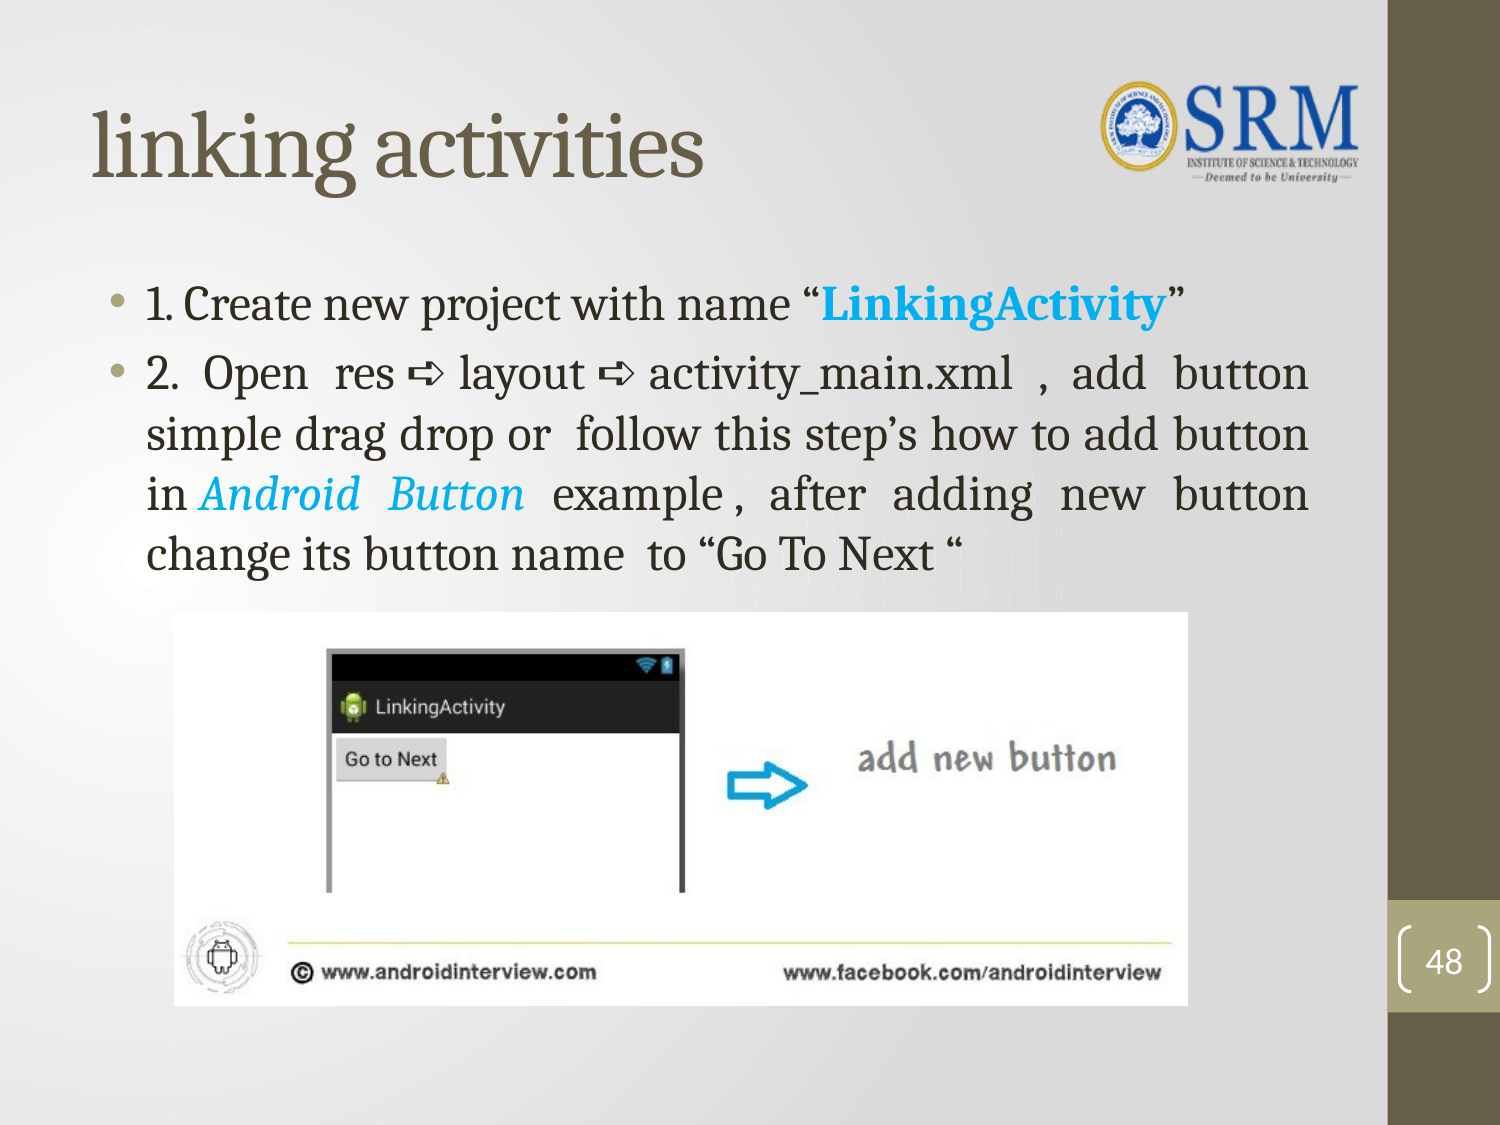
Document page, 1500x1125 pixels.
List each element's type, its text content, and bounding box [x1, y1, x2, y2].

slide_number 48 [1397, 925, 1492, 994]
list 1. Create new project with name “LinkingActivity” 2. Open res ➪ layout ➪ activity_main.xml , add button simple drag drop or follow this step’s how to add button in Android Button example , after adding new button change its button name to “Go To Next “ [75, 262, 1325, 1050]
picture [174, 611, 1188, 1007]
title linking activities [75, 45, 1075, 233]
picture [1099, 44, 1362, 219]
